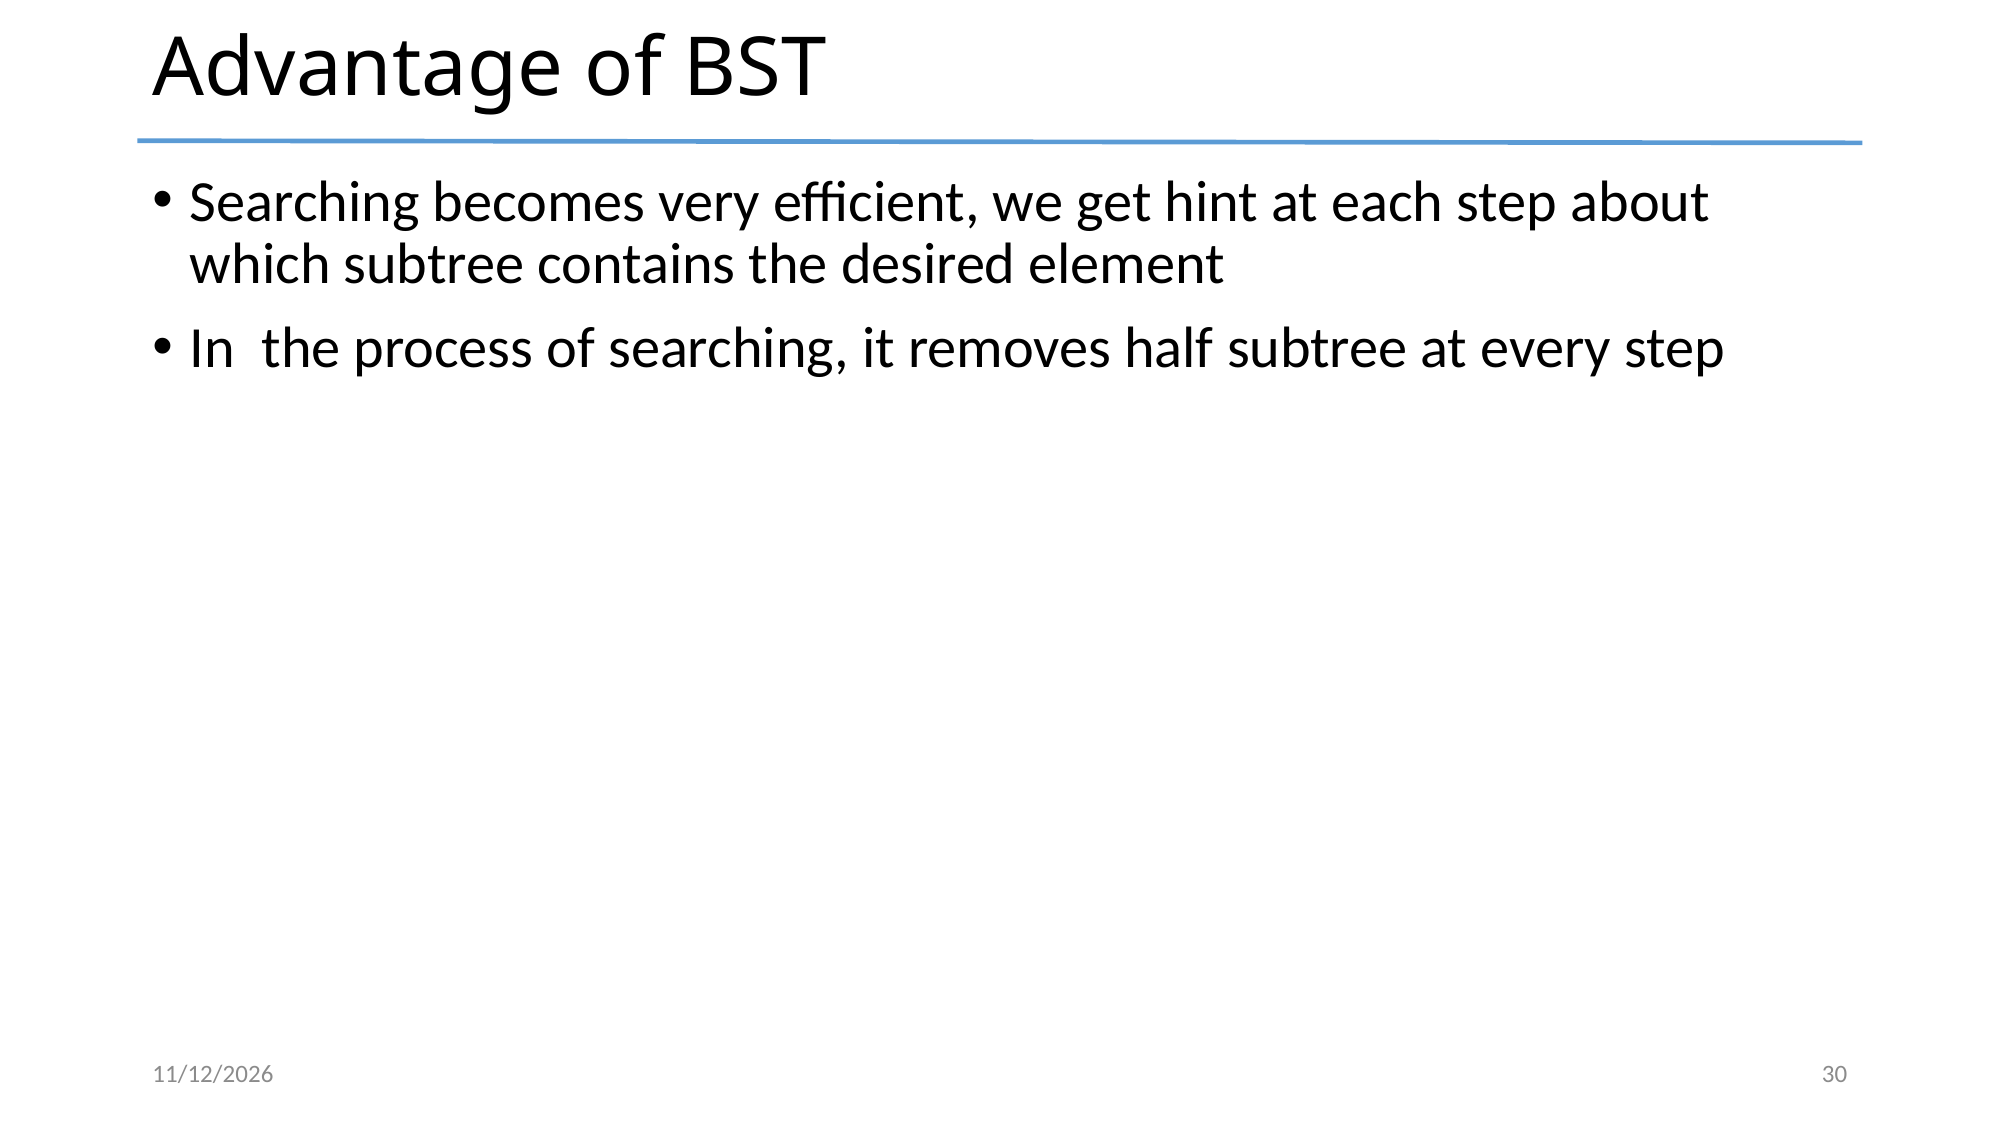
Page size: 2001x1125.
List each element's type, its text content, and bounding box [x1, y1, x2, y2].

list Searching becomes very efficient, we get hint at each step about which subtree contains the desired element In the process of searching, it removes half subtree at every step [137, 163, 1863, 1000]
slide_number 30 [1412, 1042, 1863, 1103]
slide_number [137, 1042, 588, 1103]
title Advantage of BST [137, 16, 1863, 121]
